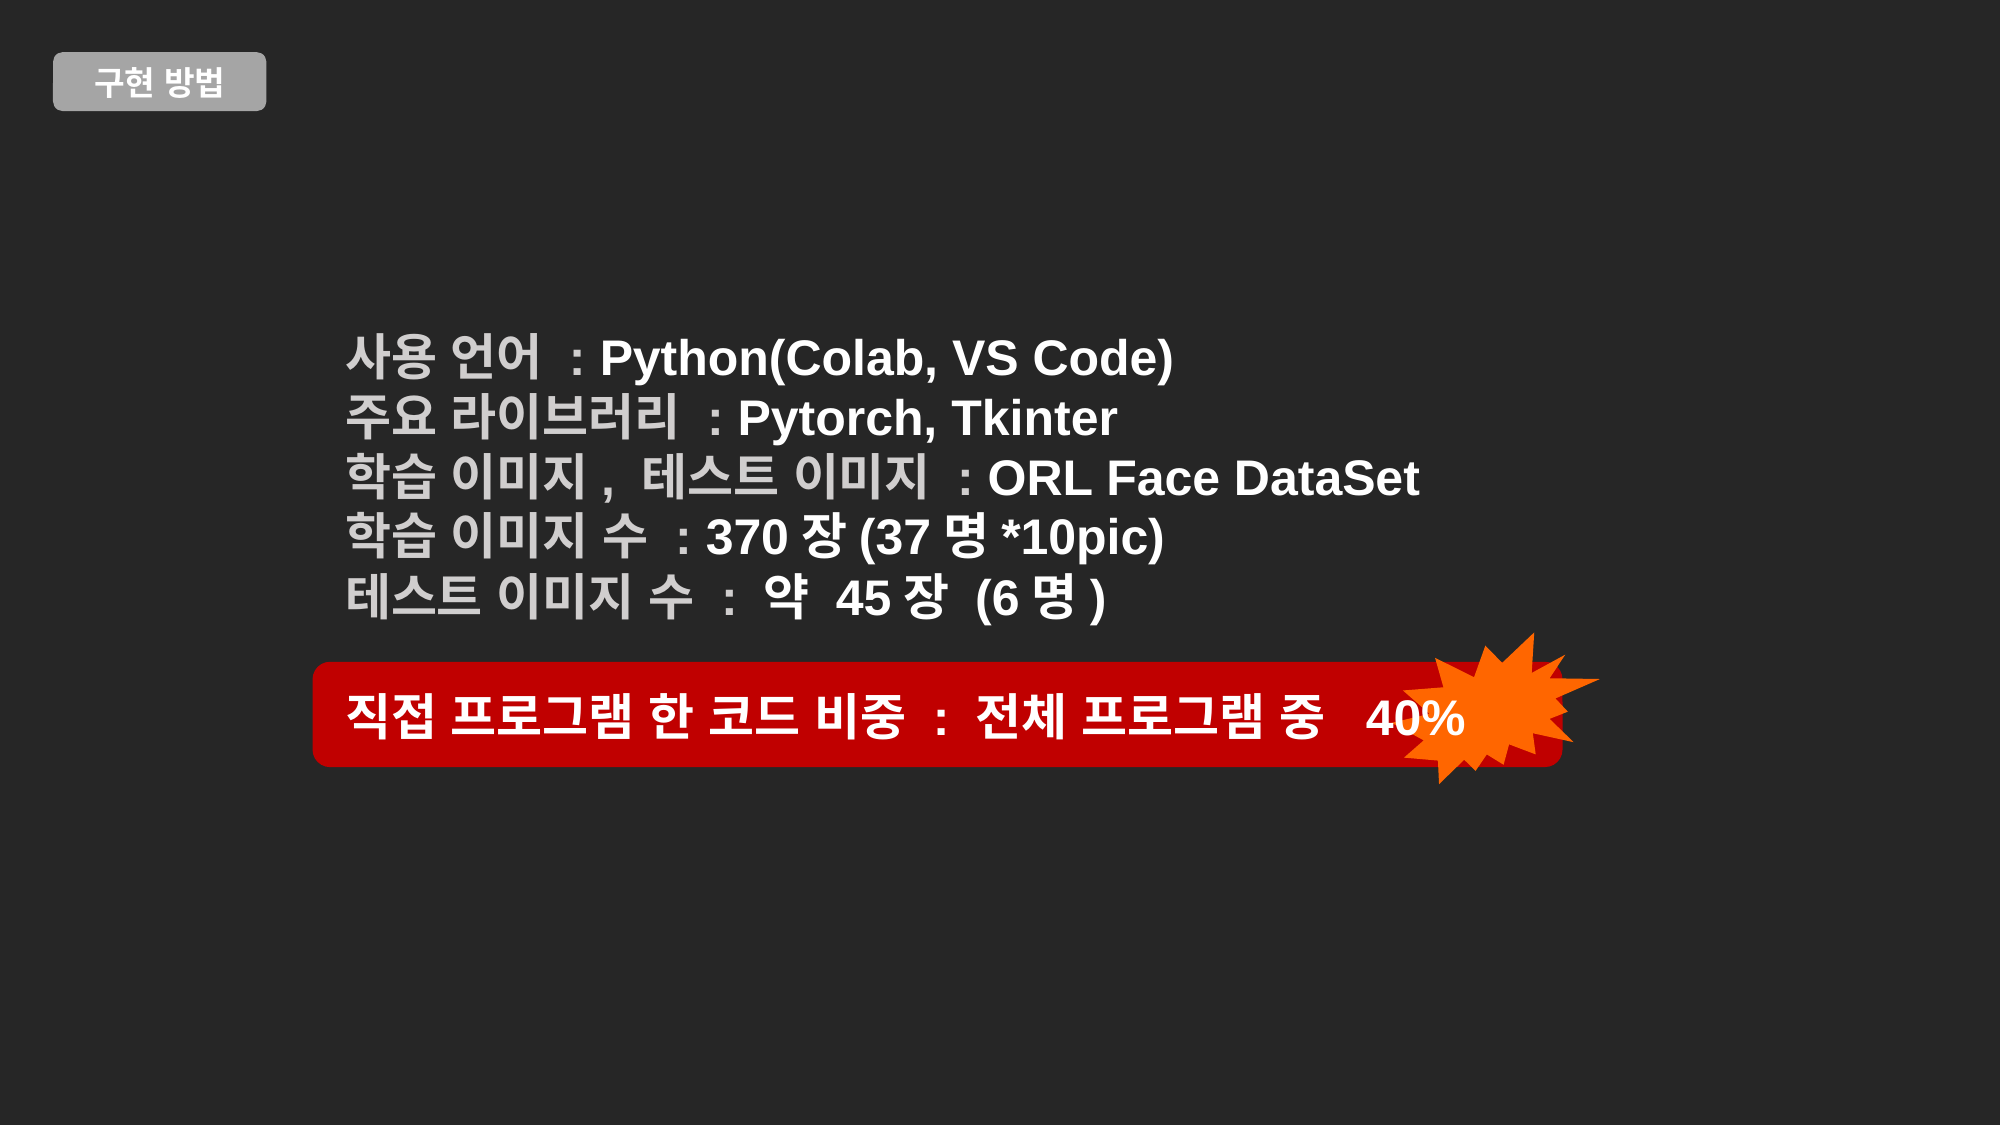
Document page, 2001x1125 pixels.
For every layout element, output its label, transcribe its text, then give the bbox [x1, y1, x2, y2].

text_box [311, 660, 1437, 769]
text_box 구현 방법 [52, 52, 267, 112]
text_box 사용 언어 : Python(Colab, VS Code) 주요 라이브러리 : Pytorch, Tkinter 학습 이미지, 테스트 이미지 : ORL Face DataSet 학습 이미지 수 : 370장(37명*10pic) 테스트 이미지 수 : 약 45장 (6명) 직접 프로그램 한 코드 비중 : 전체 프로그램 중 40% [330, 317, 1715, 753]
text_box [1479, 753, 1564, 769]
text_box [1401, 753, 1508, 787]
text_box [1458, 762, 1471, 769]
